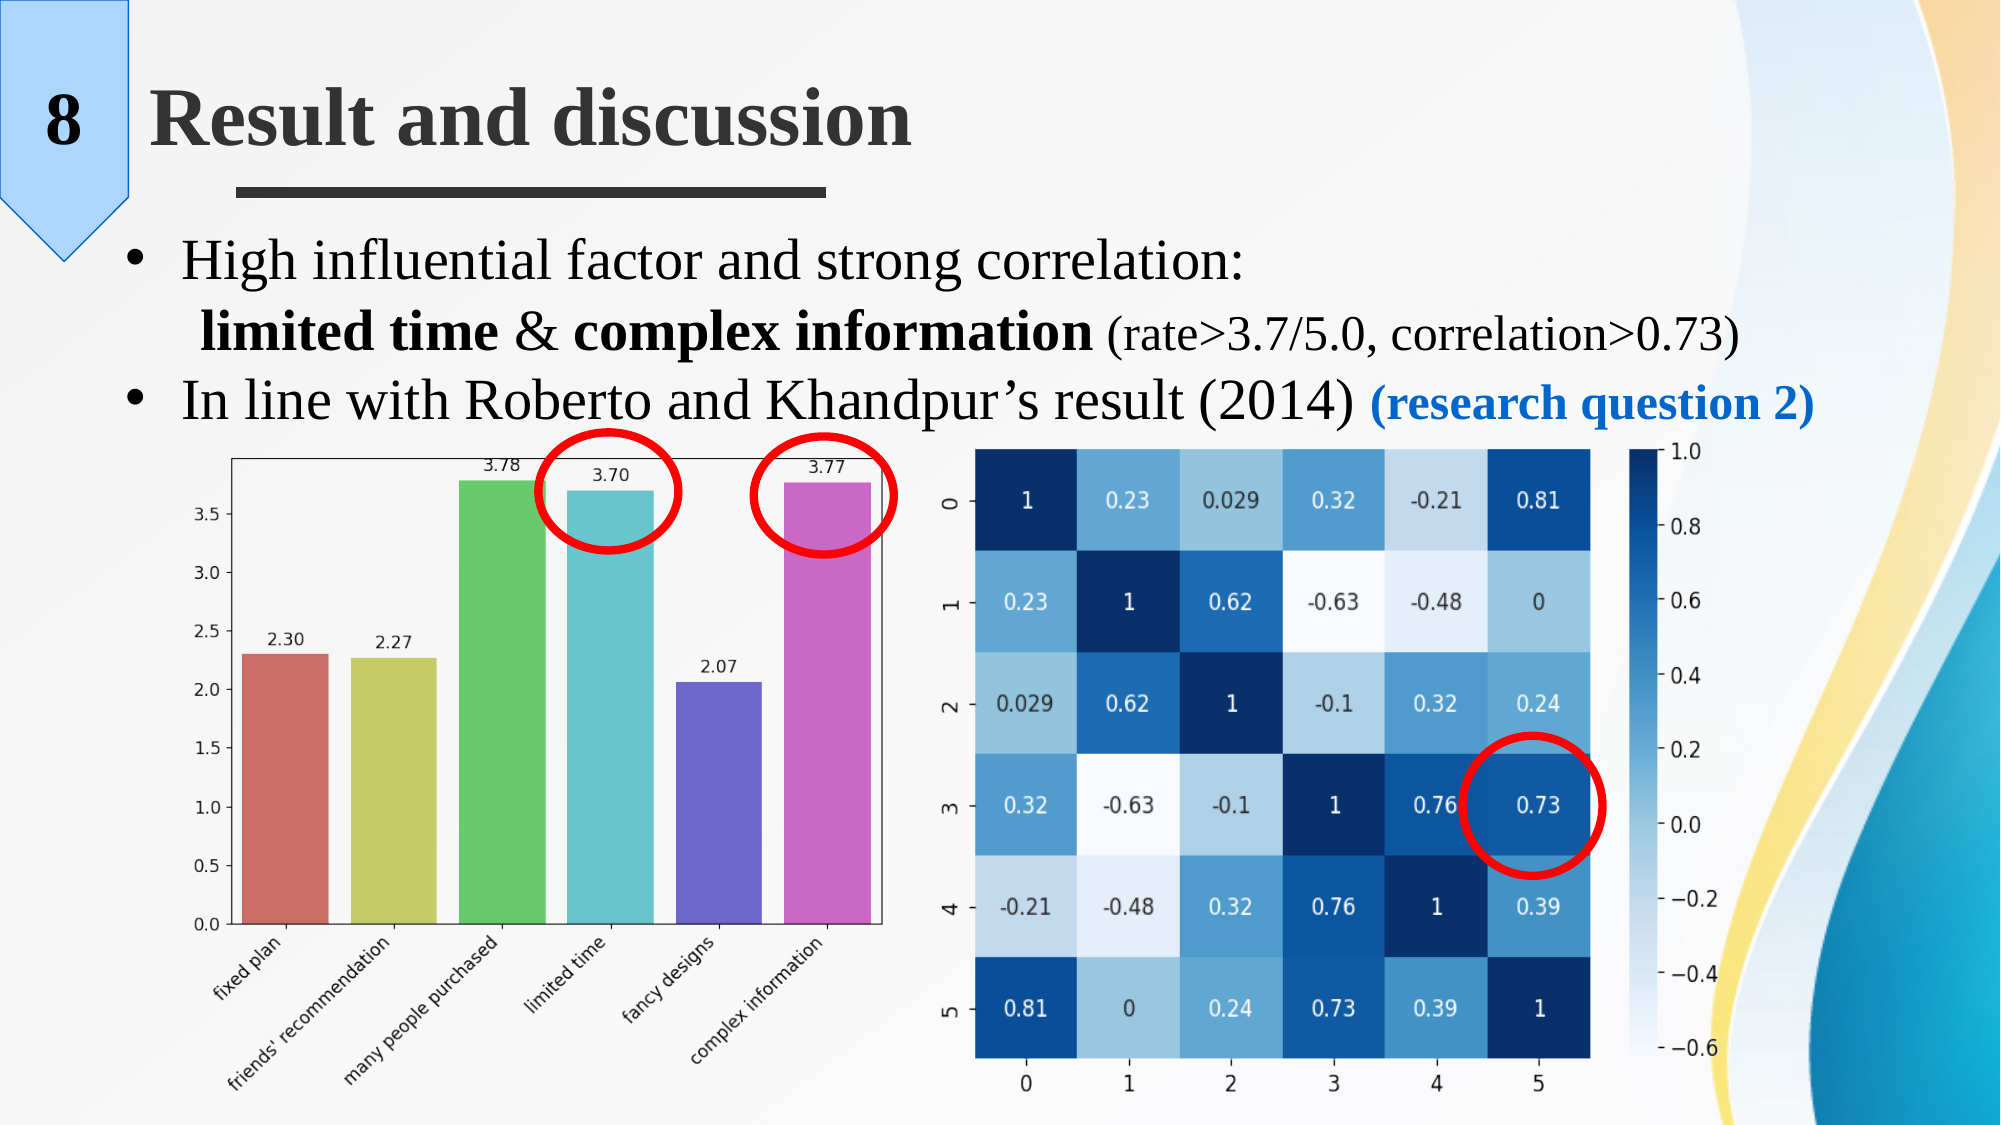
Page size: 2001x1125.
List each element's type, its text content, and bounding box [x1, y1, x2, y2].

text_box Result and discussion [134, 55, 928, 170]
text_box High influential factor and strong correlation: limited time & complex information (rate>3.7/5.0, correlation>0.73) In line with Roberto and Khandpur’s result (2014) (research question 2) [110, 214, 1905, 487]
text_box 8 [0, 0, 129, 262]
text_box [783, 436, 864, 447]
text_box [562, 432, 655, 447]
picture [0, 0, 2001, 1125]
